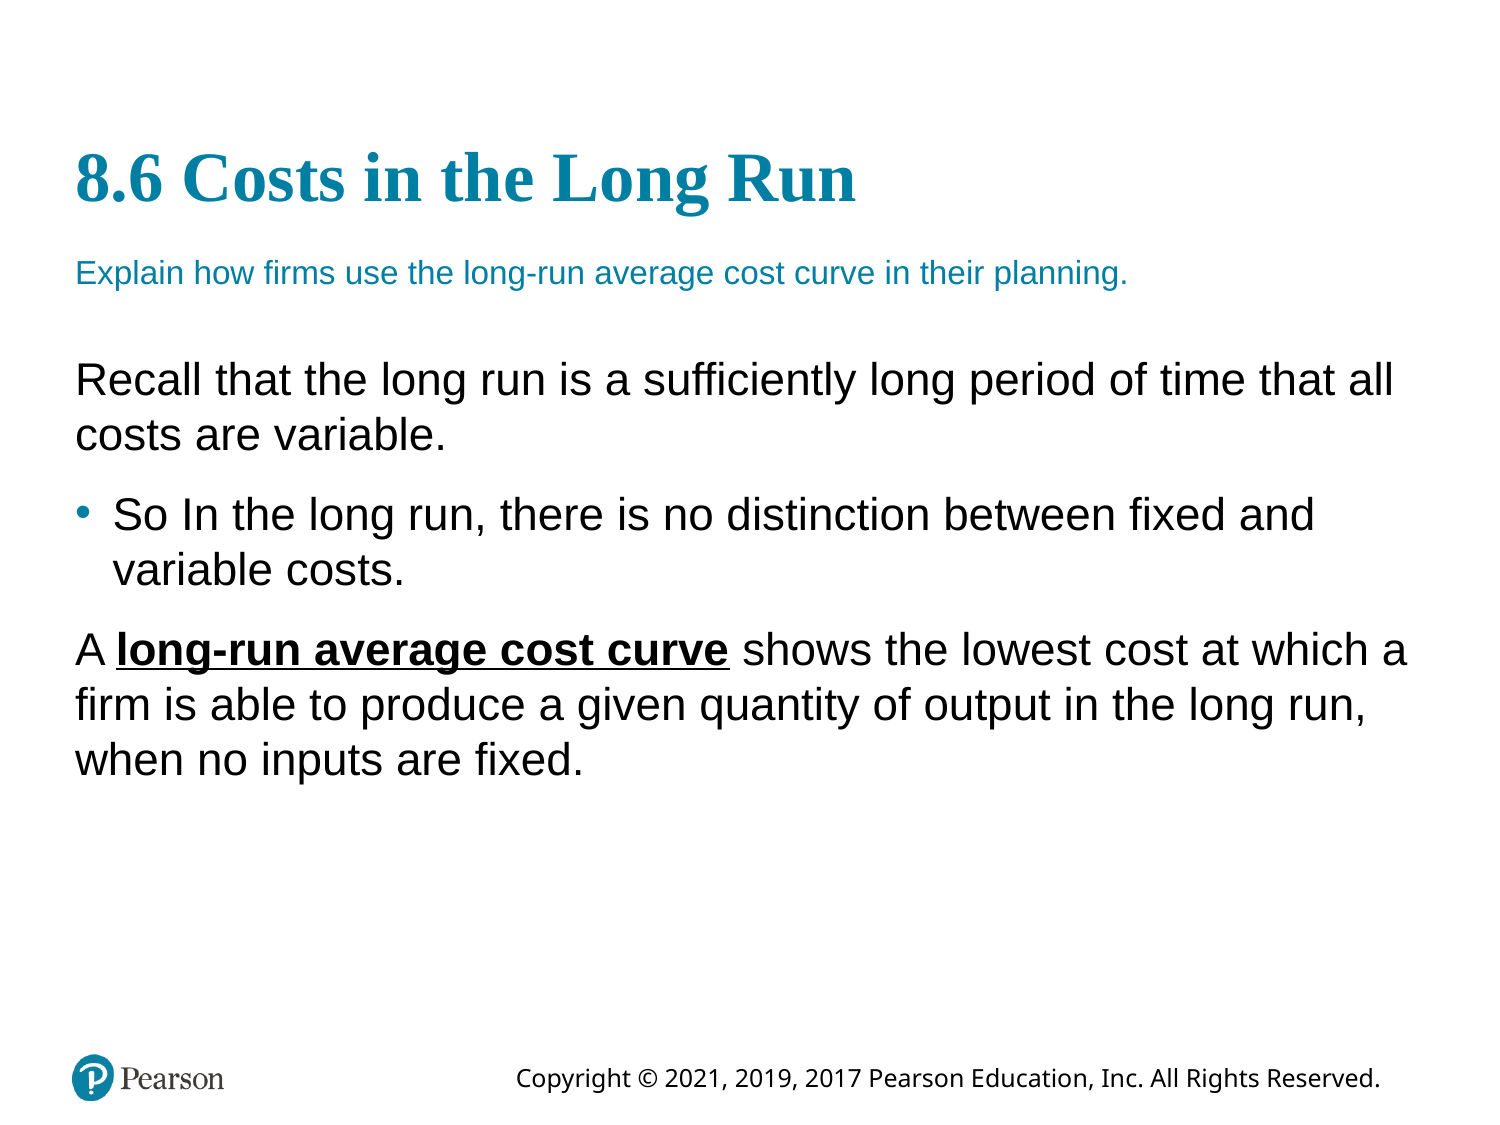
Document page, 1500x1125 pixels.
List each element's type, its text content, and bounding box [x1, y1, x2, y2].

picture [72, 1054, 89, 1072]
title 8.6 Costs in the Long Run [75, 35, 1425, 216]
picture [81, 1064, 107, 1089]
picture [72, 1087, 83, 1101]
list Explain how firms use the long-run average cost curve in their planning. [75, 217, 1425, 326]
picture [99, 1054, 224, 1101]
list Recall that the long run is a sufficiently long period of time that all costs are variable. So In the long run, there is no distinction between fixed and variable costs. A long-run average cost curve shows the lowest cost at which a firm is able to produce a given quantity of output in the long run, when no inputs are fixed. [75, 349, 1425, 1005]
